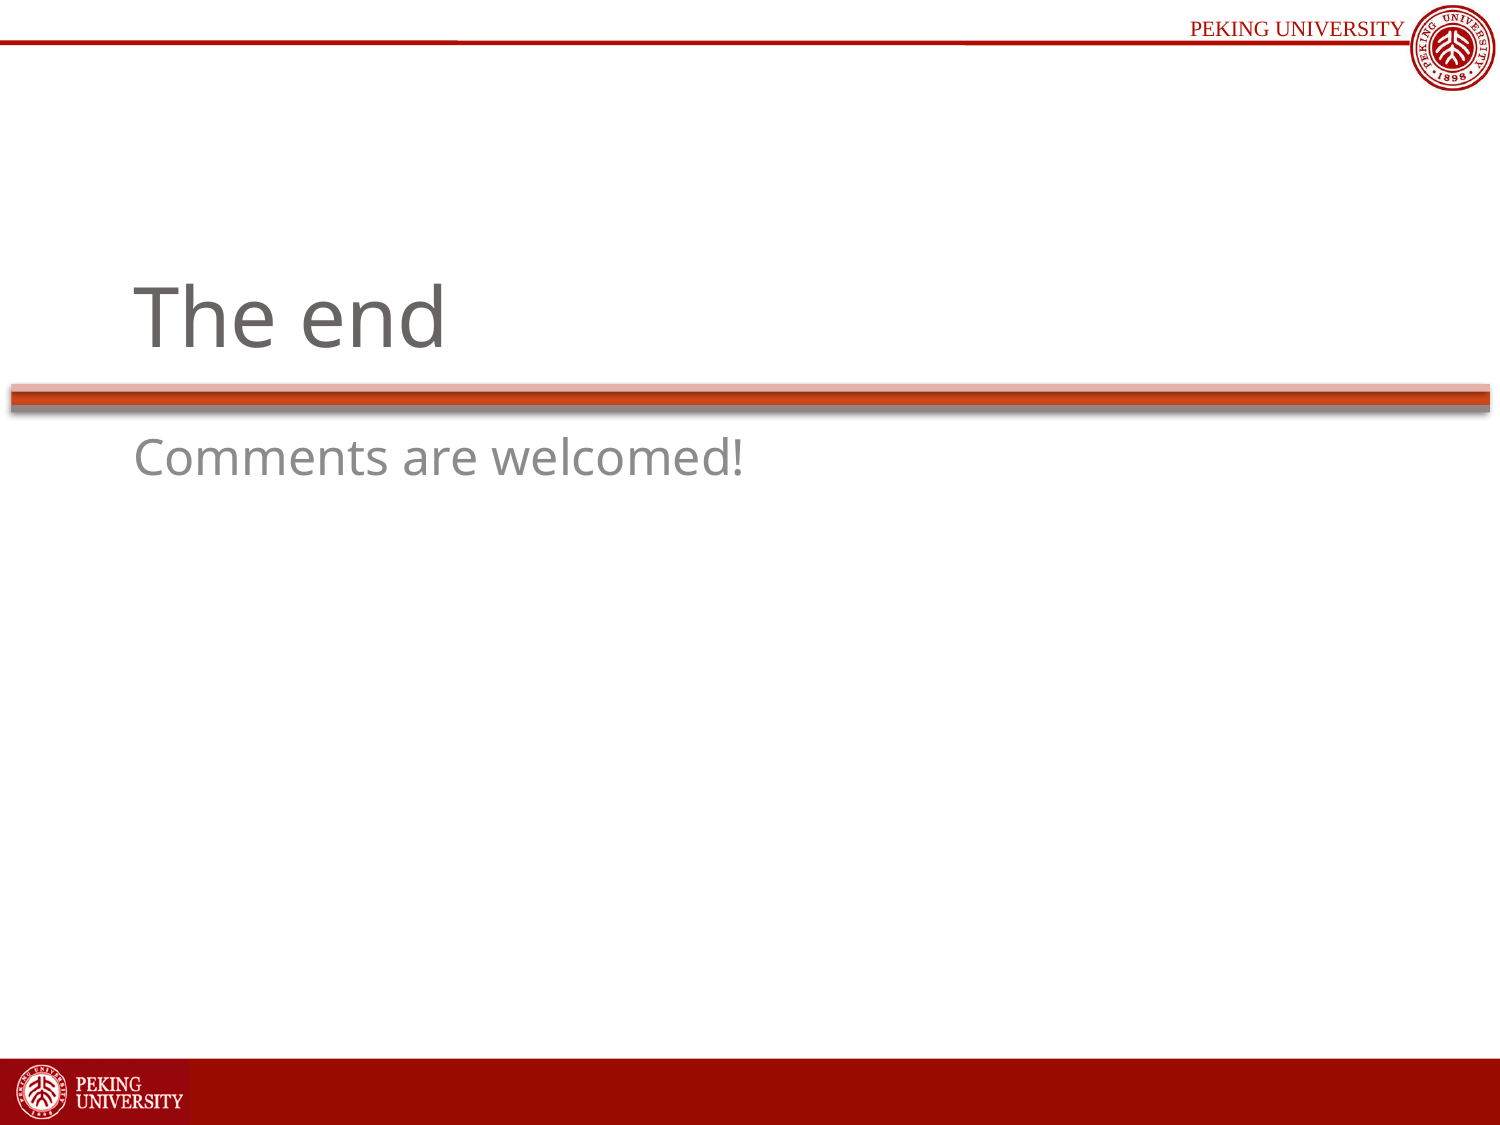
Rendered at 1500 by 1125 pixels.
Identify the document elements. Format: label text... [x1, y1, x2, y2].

picture [0, 1059, 190, 1125]
list Comments are welcomed! [118, 417, 1394, 638]
title The end [118, 156, 1394, 380]
picture [1405, 0, 1500, 95]
